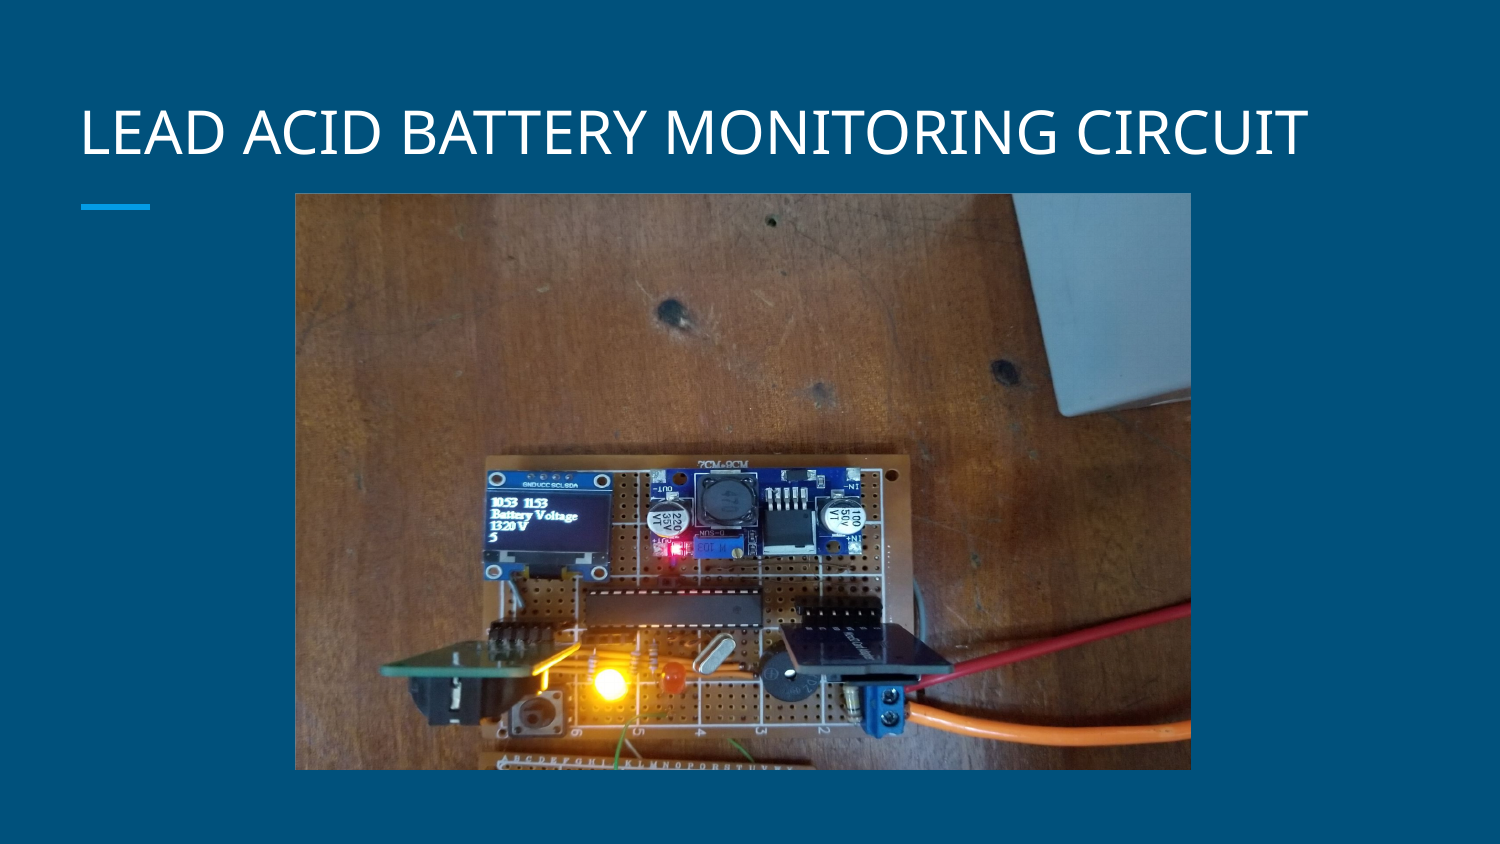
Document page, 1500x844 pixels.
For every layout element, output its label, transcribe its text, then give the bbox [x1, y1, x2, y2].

picture [454, 111, 476, 153]
picture [669, 111, 711, 153]
picture [722, 111, 761, 154]
picture [952, 111, 966, 153]
picture [868, 111, 907, 154]
picture [1020, 113, 1032, 152]
picture [918, 111, 946, 153]
picture [297, 194, 1190, 769]
picture [509, 111, 540, 153]
picture [814, 111, 829, 153]
picture [614, 111, 646, 153]
picture [771, 111, 804, 153]
picture [581, 111, 610, 153]
picture [976, 111, 1009, 153]
title LEAD ACID BATTERY MONITORING CIRCUIT [1035, 75, 1437, 188]
picture [832, 111, 864, 153]
picture [474, 111, 505, 153]
picture [548, 111, 571, 153]
title LEAD ACID BATTERY MONITORING CIRCUIT [63, 75, 449, 188]
